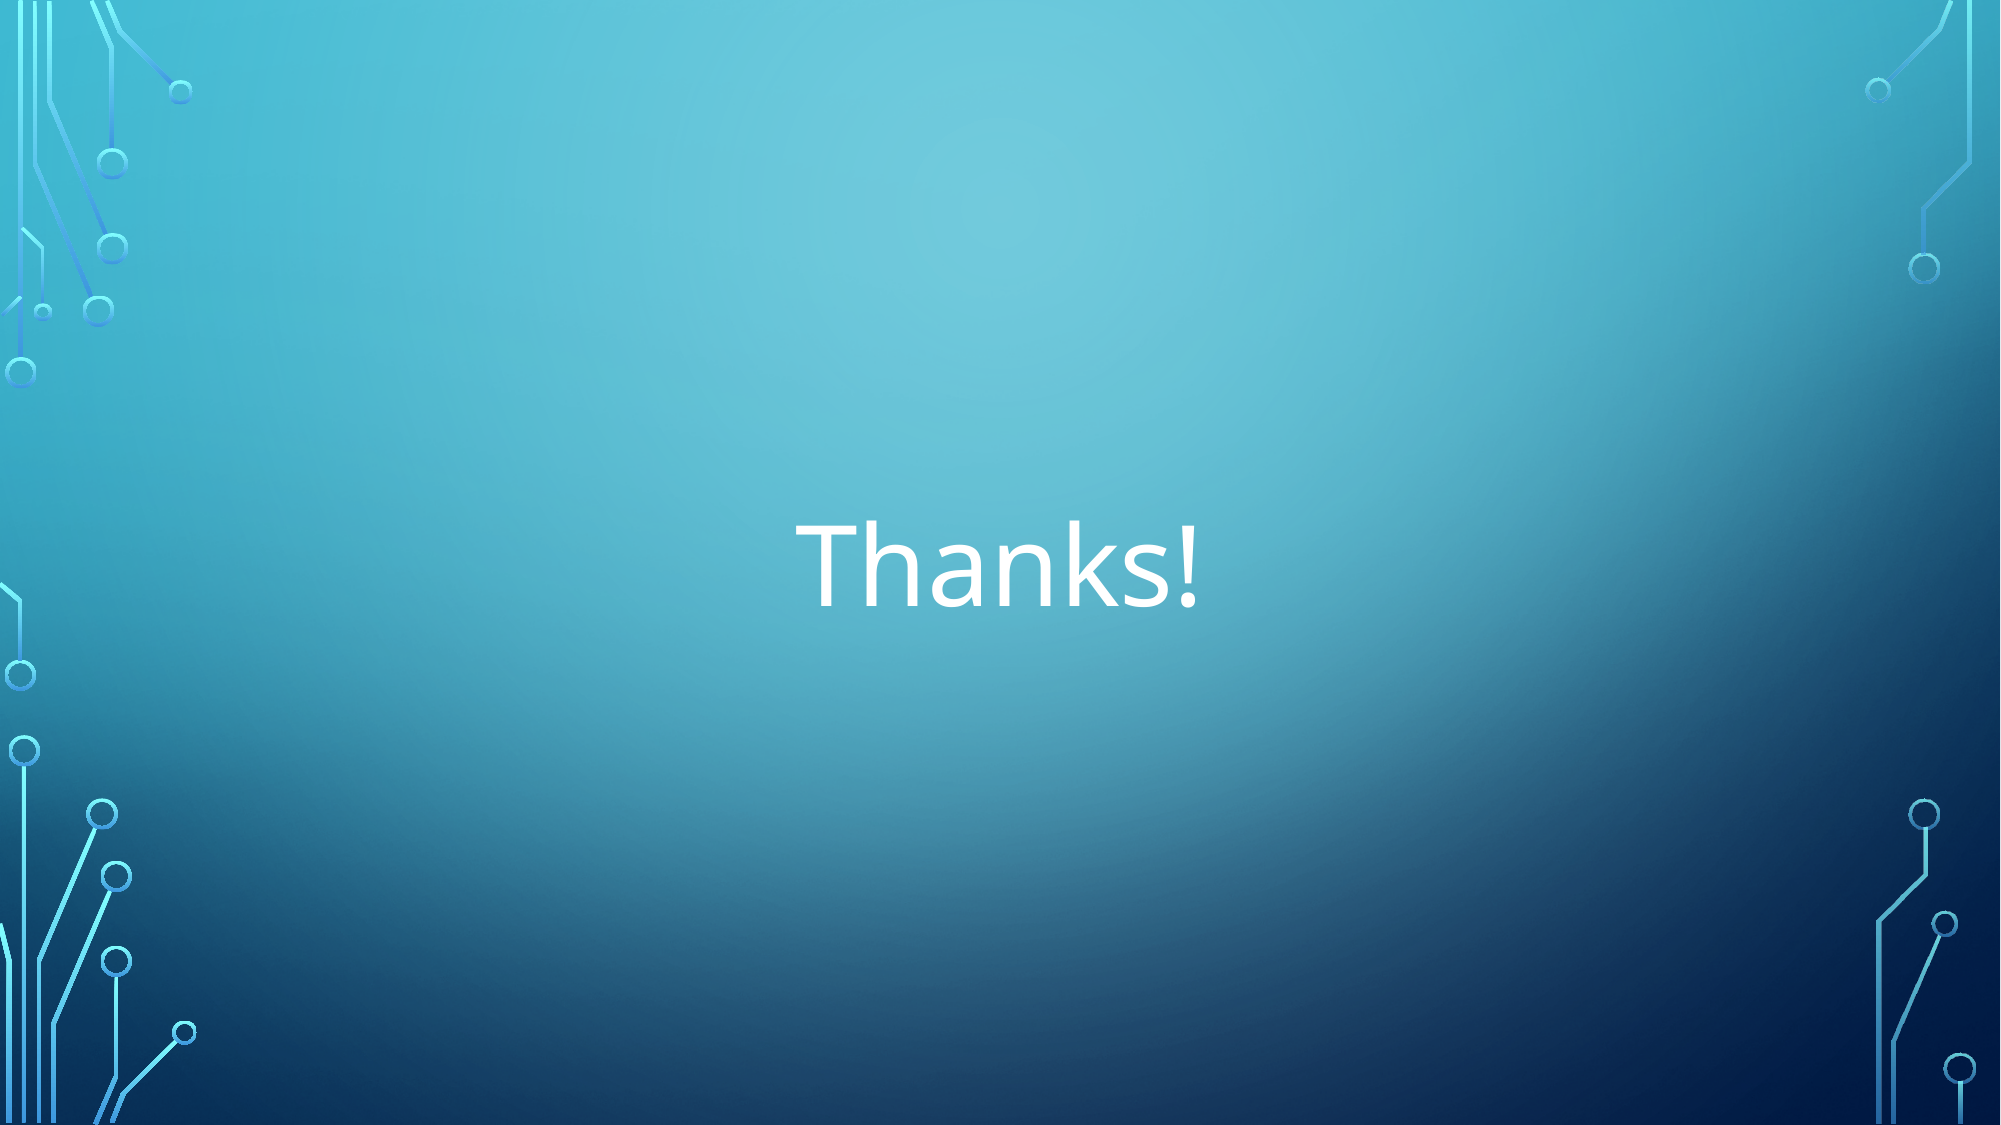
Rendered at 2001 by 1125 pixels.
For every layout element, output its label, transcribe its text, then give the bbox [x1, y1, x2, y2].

text_box Thanks! [780, 486, 1220, 637]
